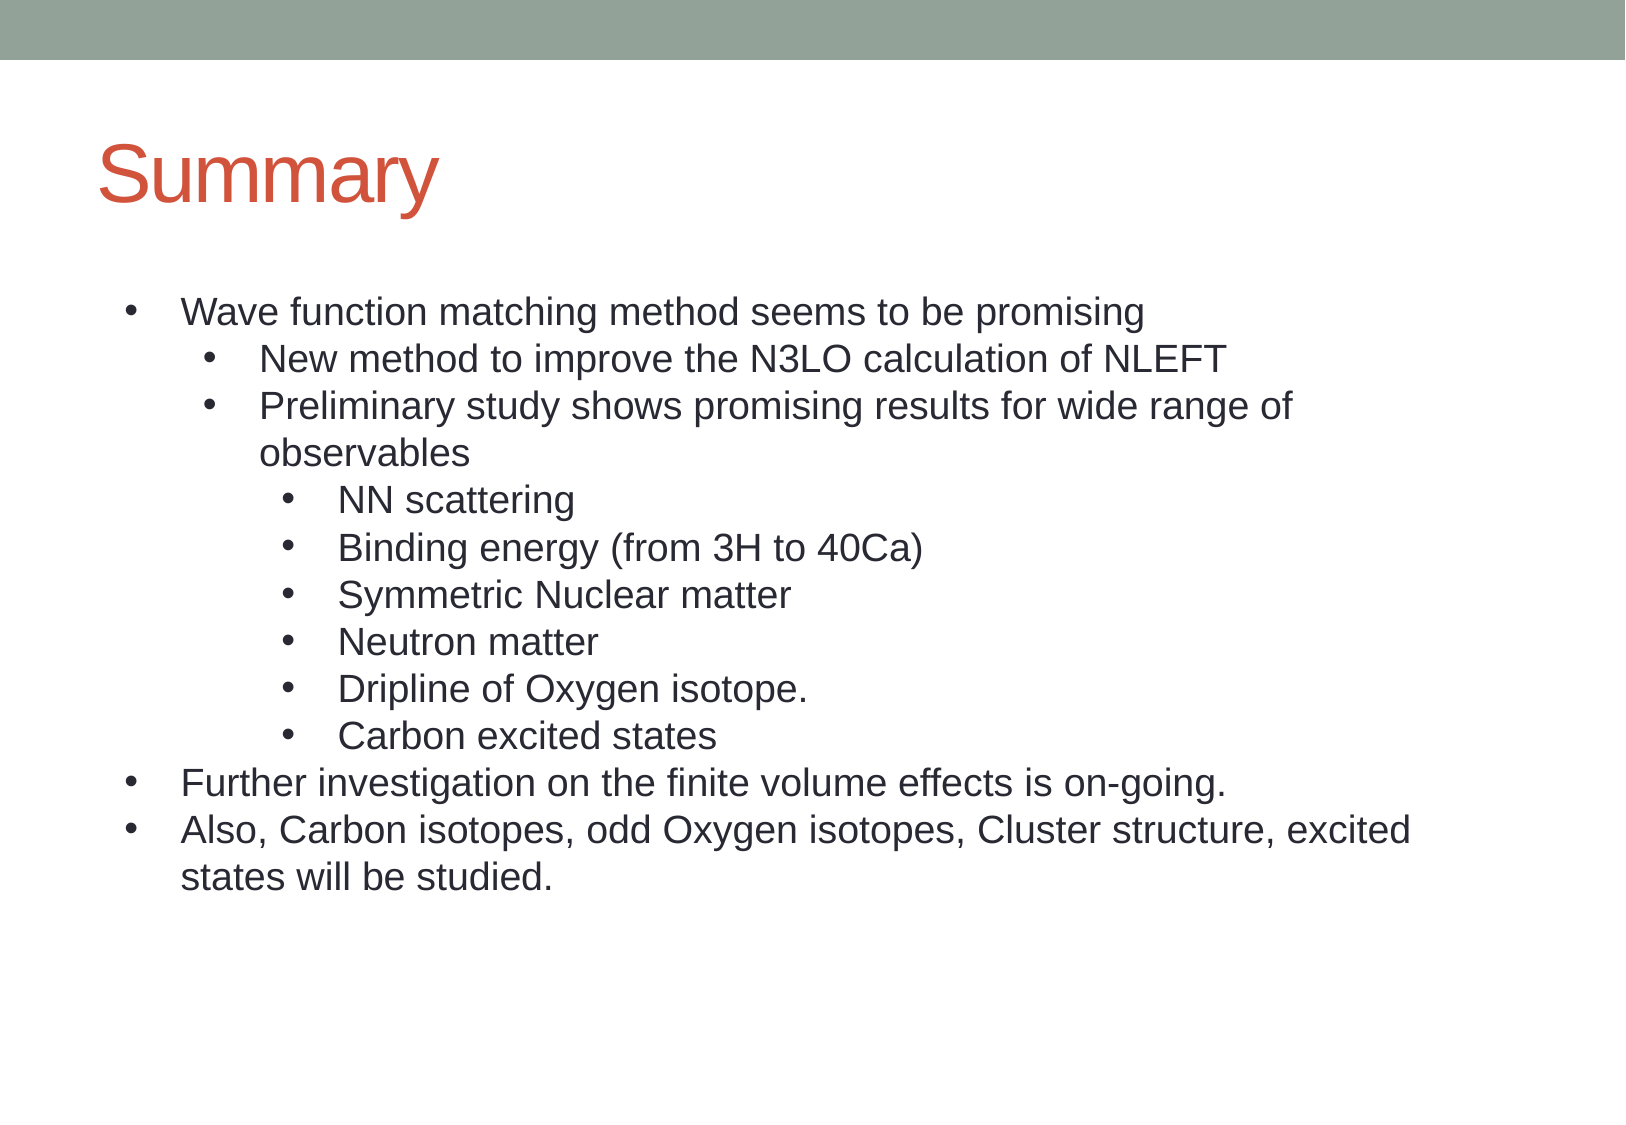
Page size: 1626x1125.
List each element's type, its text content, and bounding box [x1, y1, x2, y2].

text_box Wave function matching method seems to be promising New method to improve the N3LO calculation of NLEFT Preliminary study shows promising results for wide range of observables NN scattering Binding energy (from 3H to 40Ca) Symmetric Nuclear matter Neutron matter Dripline of Oxygen isotope. Carbon excited states Further investigation on the finite volume effects is on-going. Also, Carbon isotopes, odd Oxygen isotopes, Cluster structure, excited states will be studied. [109, 278, 1510, 907]
title Summary [81, 87, 1544, 250]
